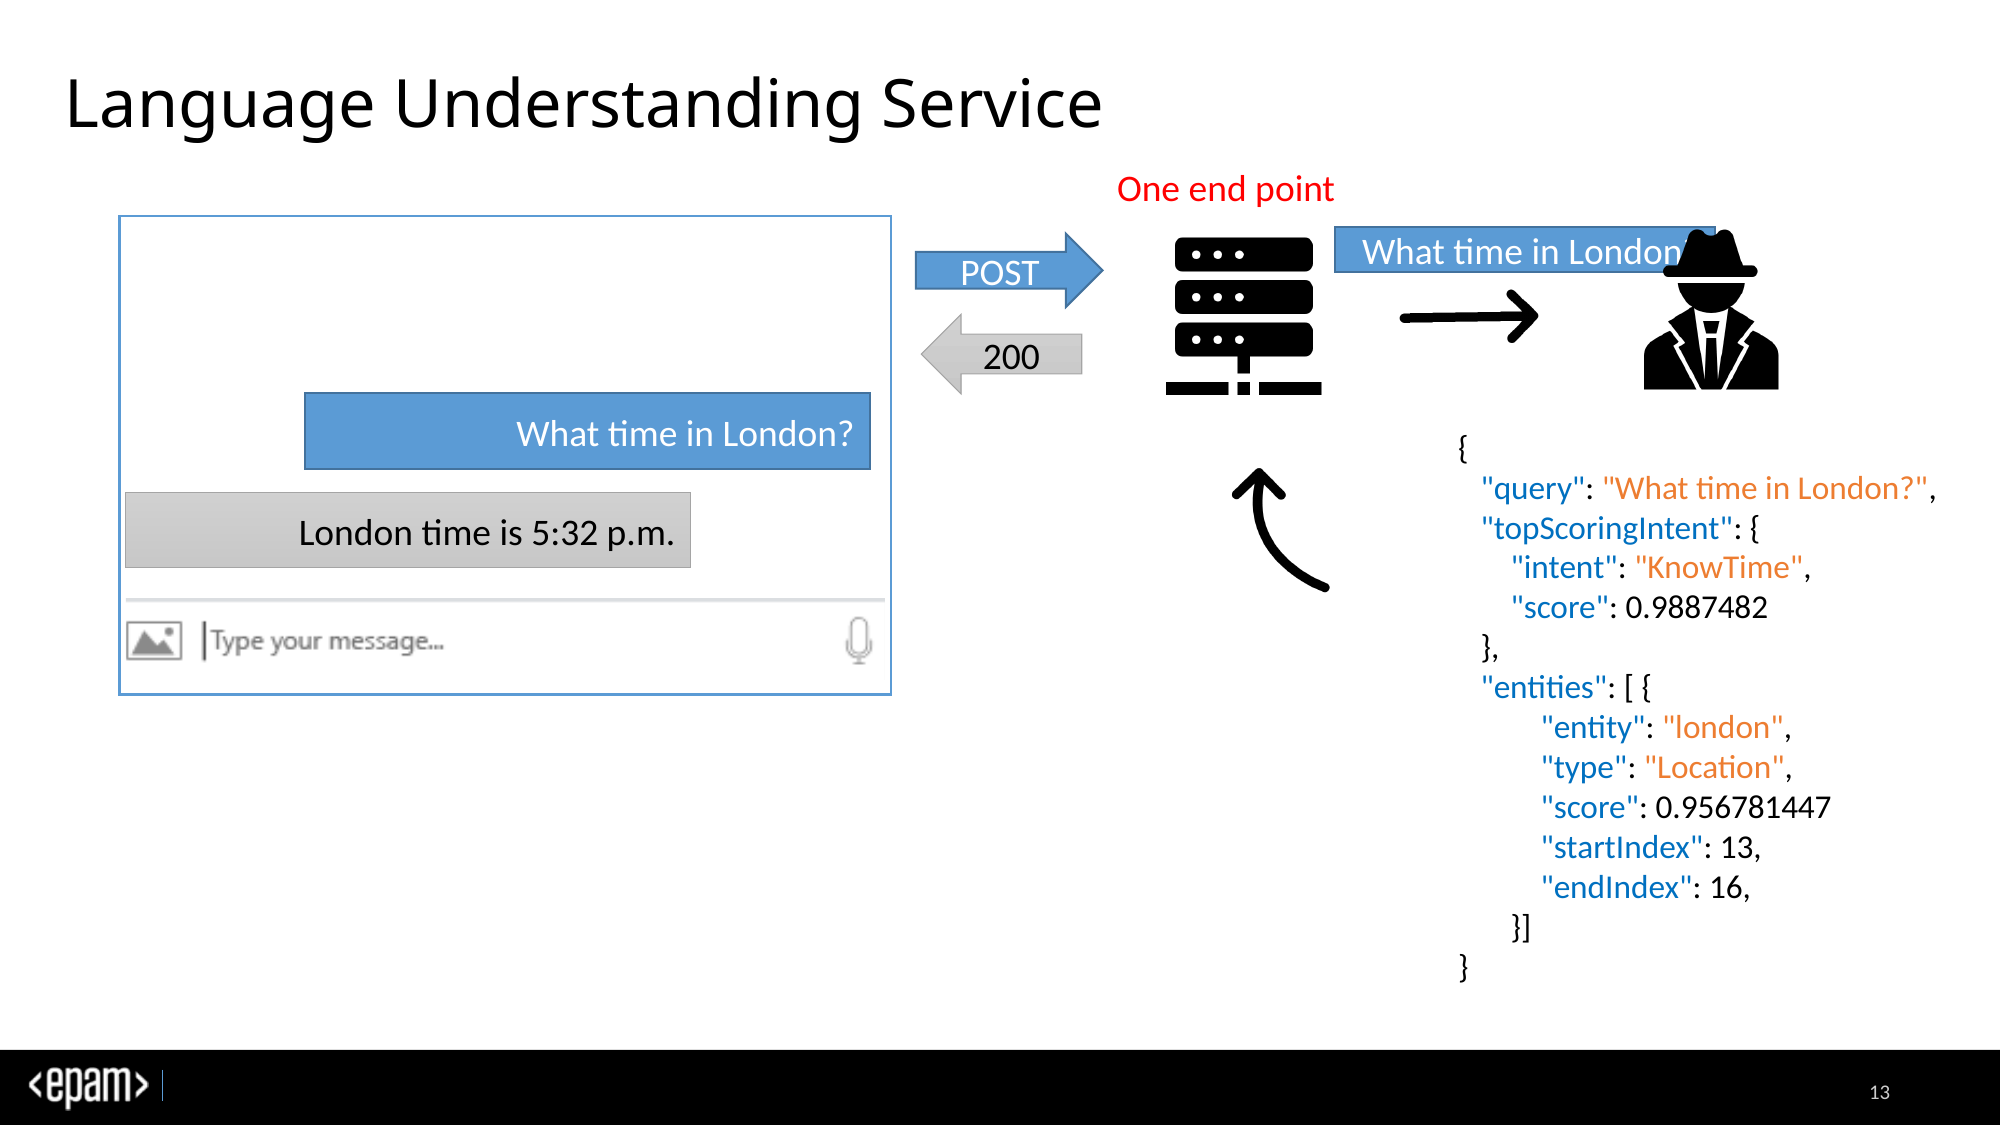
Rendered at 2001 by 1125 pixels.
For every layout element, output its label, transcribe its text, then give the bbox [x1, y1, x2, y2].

picture [1393, 242, 1545, 393]
text_box 200 [920, 313, 1083, 396]
text_box London time is 5:32 p.m. [125, 492, 691, 568]
text_box What time in London? [304, 392, 871, 470]
picture [28, 1067, 149, 1111]
list [49, 187, 1899, 1001]
text_box POST [914, 231, 1105, 310]
title Language Understanding Service [49, 49, 1899, 162]
picture [1205, 454, 1356, 605]
text_box What time in London? [1347, 226, 1610, 273]
text_box One end point [1102, 156, 1412, 217]
text_box { "query": "What time in London?", "topScoringIntent": { "intent": "KnowTime", "score": 0.9887482 }, "entities": [ { "entity": "london", "type": "Location", "score": 0.956781447 "startIndex": 13, "endIndex": 16, }] } [1443, 418, 1957, 993]
picture [125, 598, 886, 680]
picture [1140, 214, 1347, 418]
picture [1610, 215, 1812, 419]
